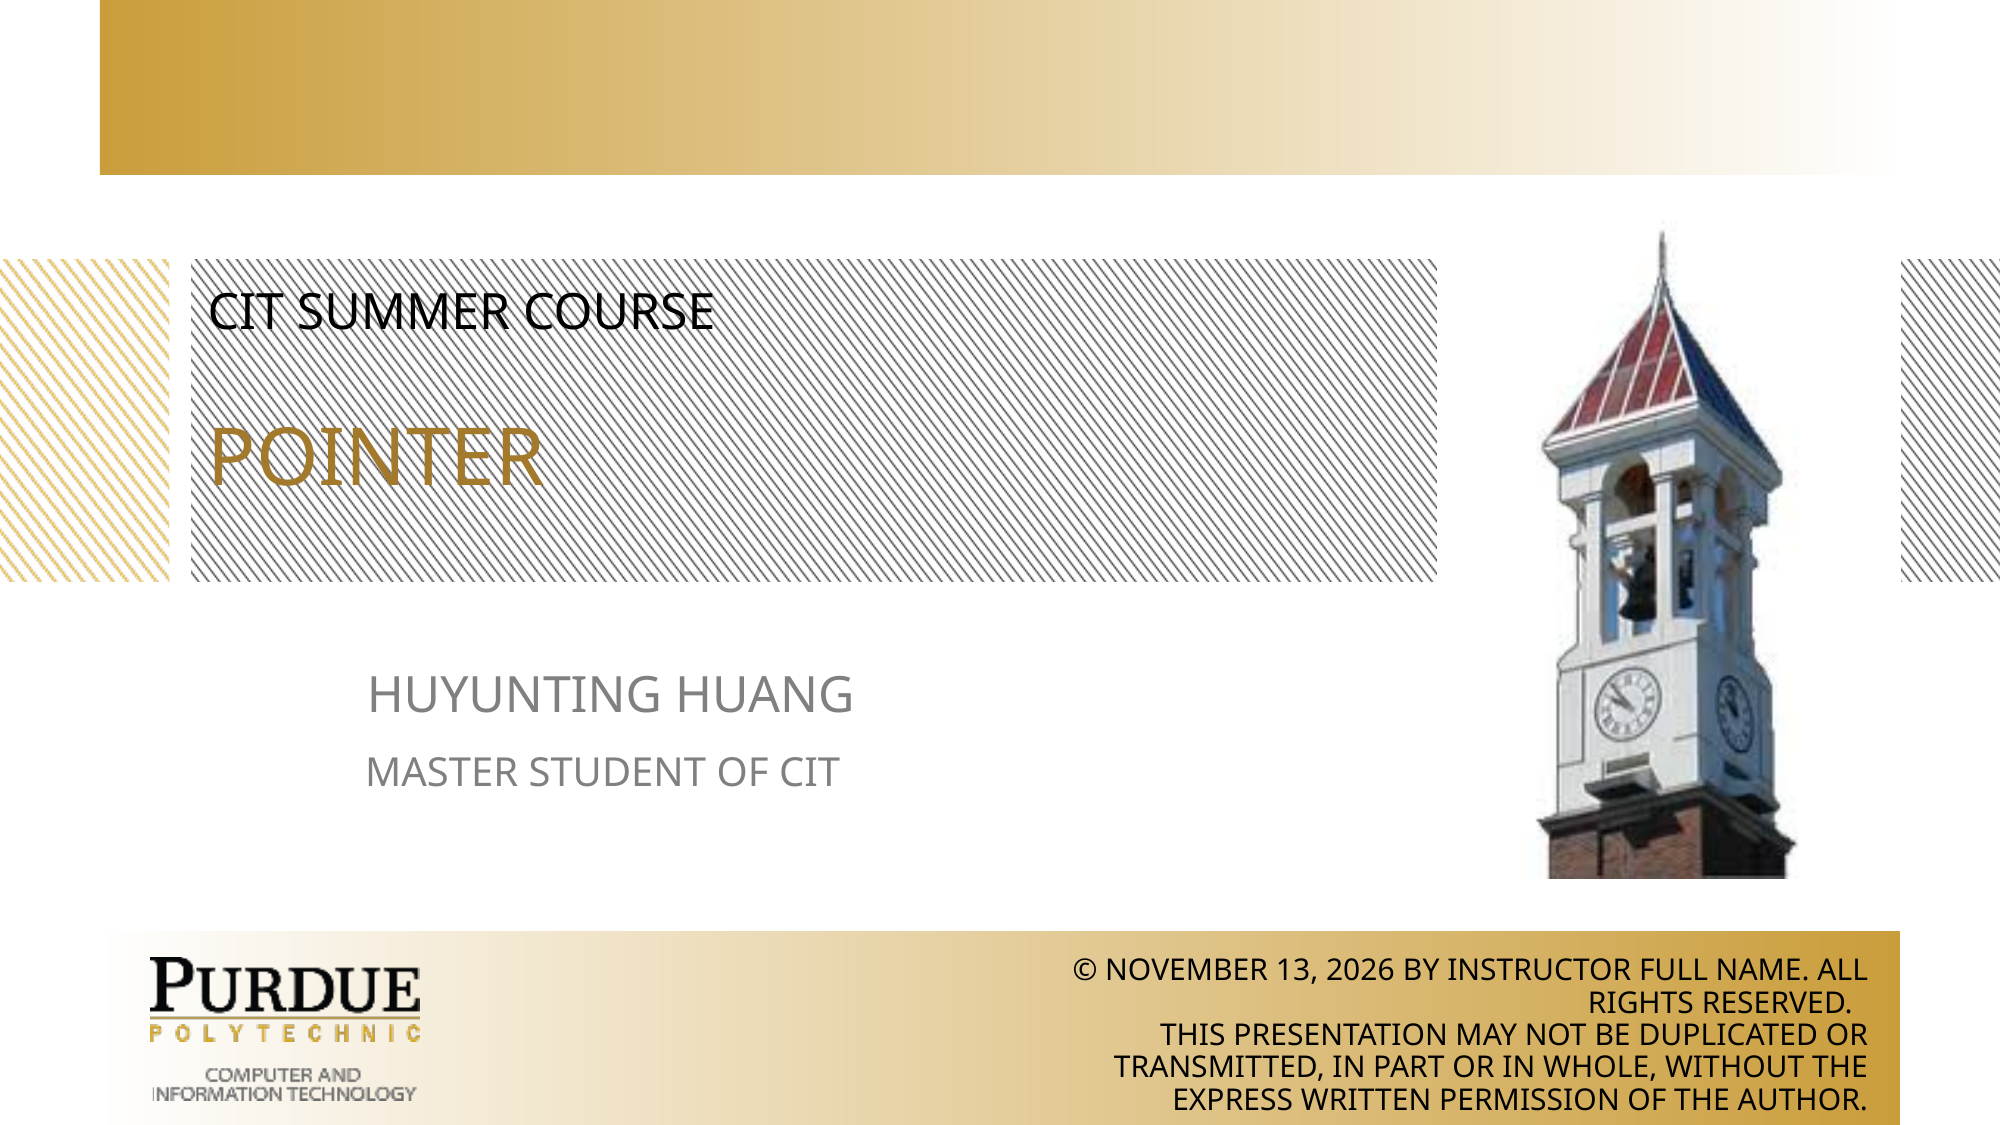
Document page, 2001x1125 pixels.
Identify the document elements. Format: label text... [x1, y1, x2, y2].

text_box [99, 0, 1900, 175]
title CIT Summer Course [192, 274, 1282, 351]
list Huyunting Huang [351, 618, 1437, 724]
picture [1437, 181, 1901, 879]
text_box [99, 931, 1900, 1125]
list Master Student of CIT [349, 724, 1437, 823]
subtitle pointer [192, 351, 1437, 568]
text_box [149, 957, 420, 1101]
list © July 19, 2018 by INSTRUCTOR FULL NAME. All rights reserved. This presentation may not be duplicated or transmitted, in part or in whole, without the express written permission of the author. [1008, 965, 1884, 1102]
